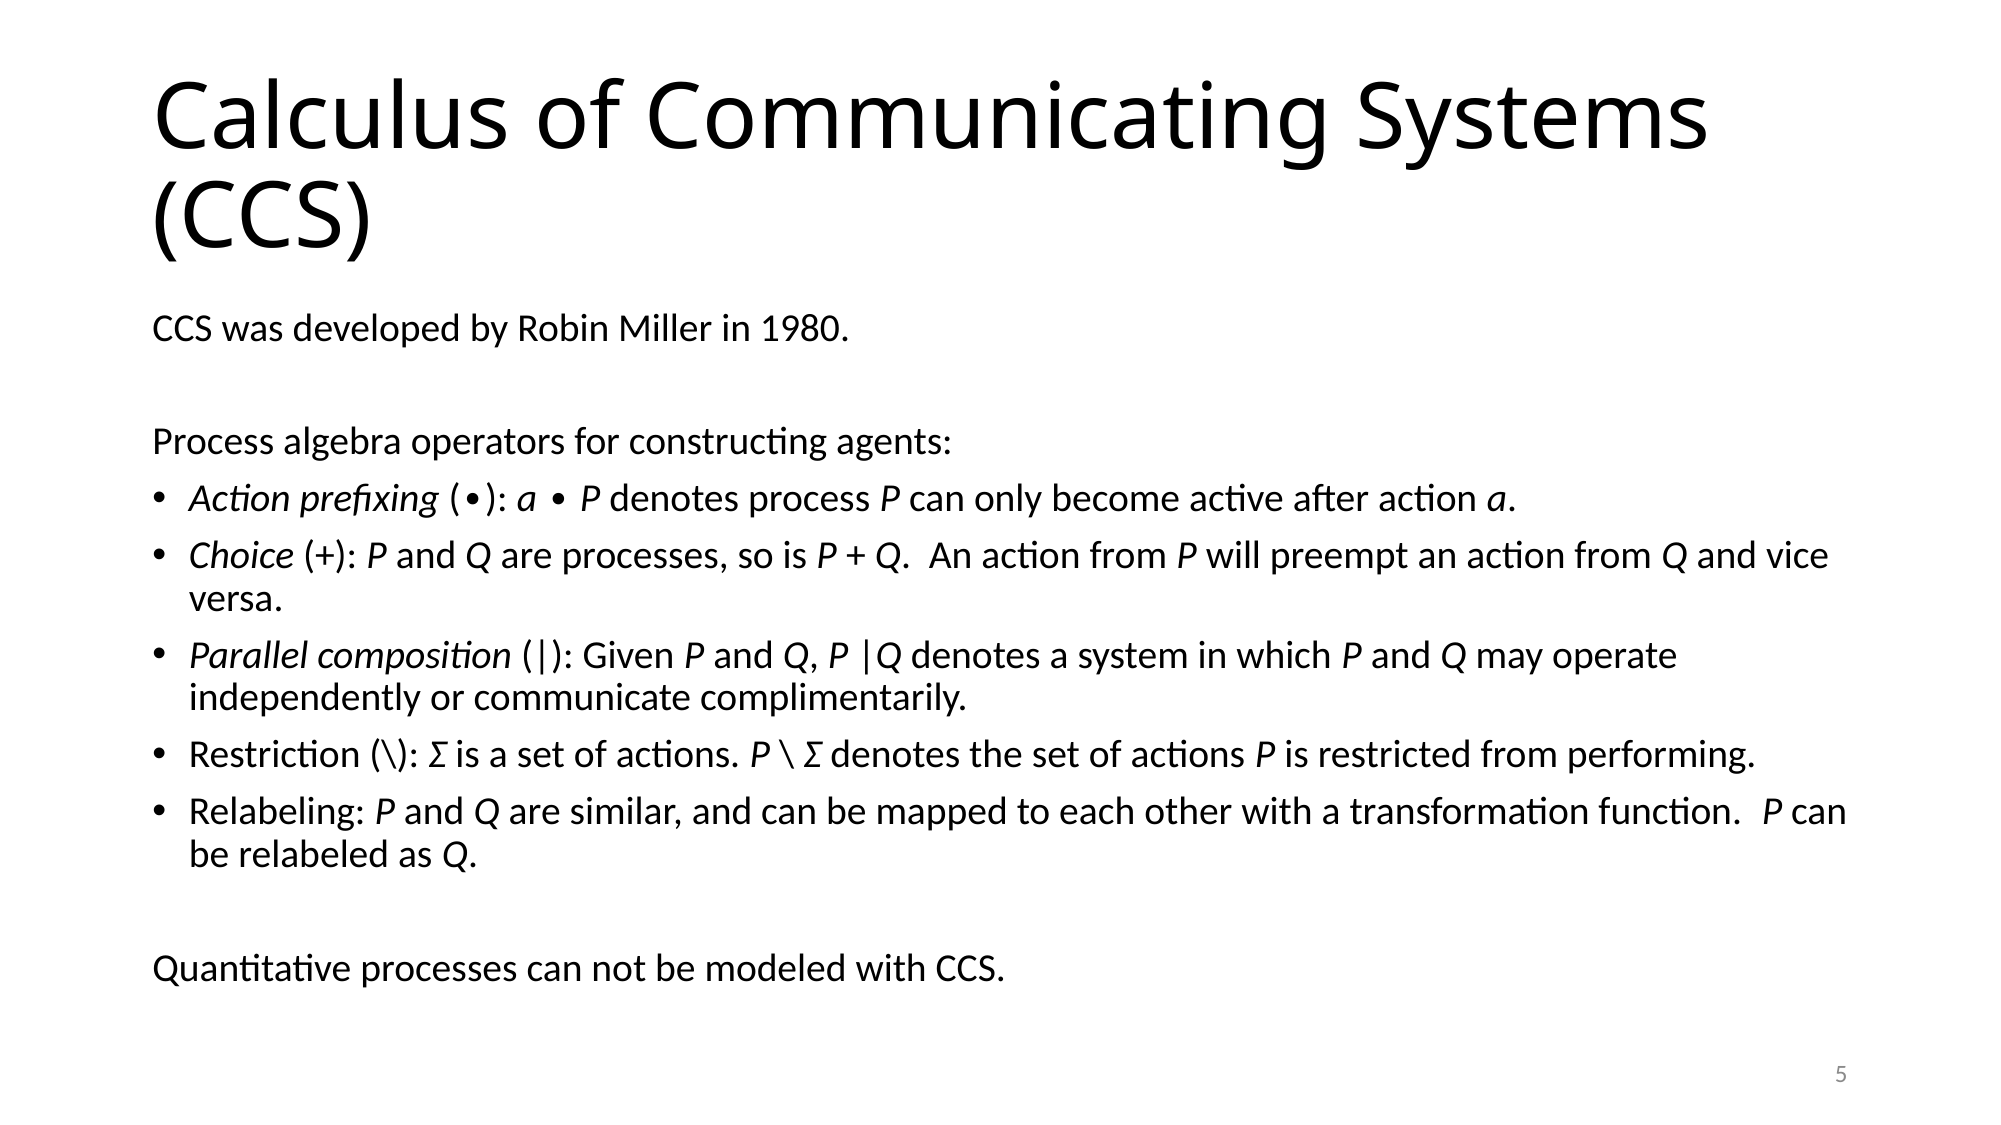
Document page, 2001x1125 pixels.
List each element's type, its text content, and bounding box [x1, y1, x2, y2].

slide_number 5 [1412, 1042, 1863, 1103]
list CCS was developed by Robin Miller in 1980. Process algebra operators for constructing agents: Action prefixing (∙): a ∙ P denotes process P can only become active after action a. Choice (+): P and Q are processes, so is P + Q. An action from P will preempt an action from Q and vice versa. Parallel composition (|): Given P and Q, P |Q denotes a system in which P and Q may operate independently or communicate complimentarily. Restriction (\): Σ is a set of actions. P \ Σ denotes the set of actions P is restricted from performing. Relabeling: P and Q are similar, and can be mapped to each other with a transformation function. P can be relabeled as Q. Quantitative processes can not be modeled with CCS. [137, 299, 1863, 1014]
title Calculus of Communicating Systems (CCS) [137, 59, 1863, 278]
